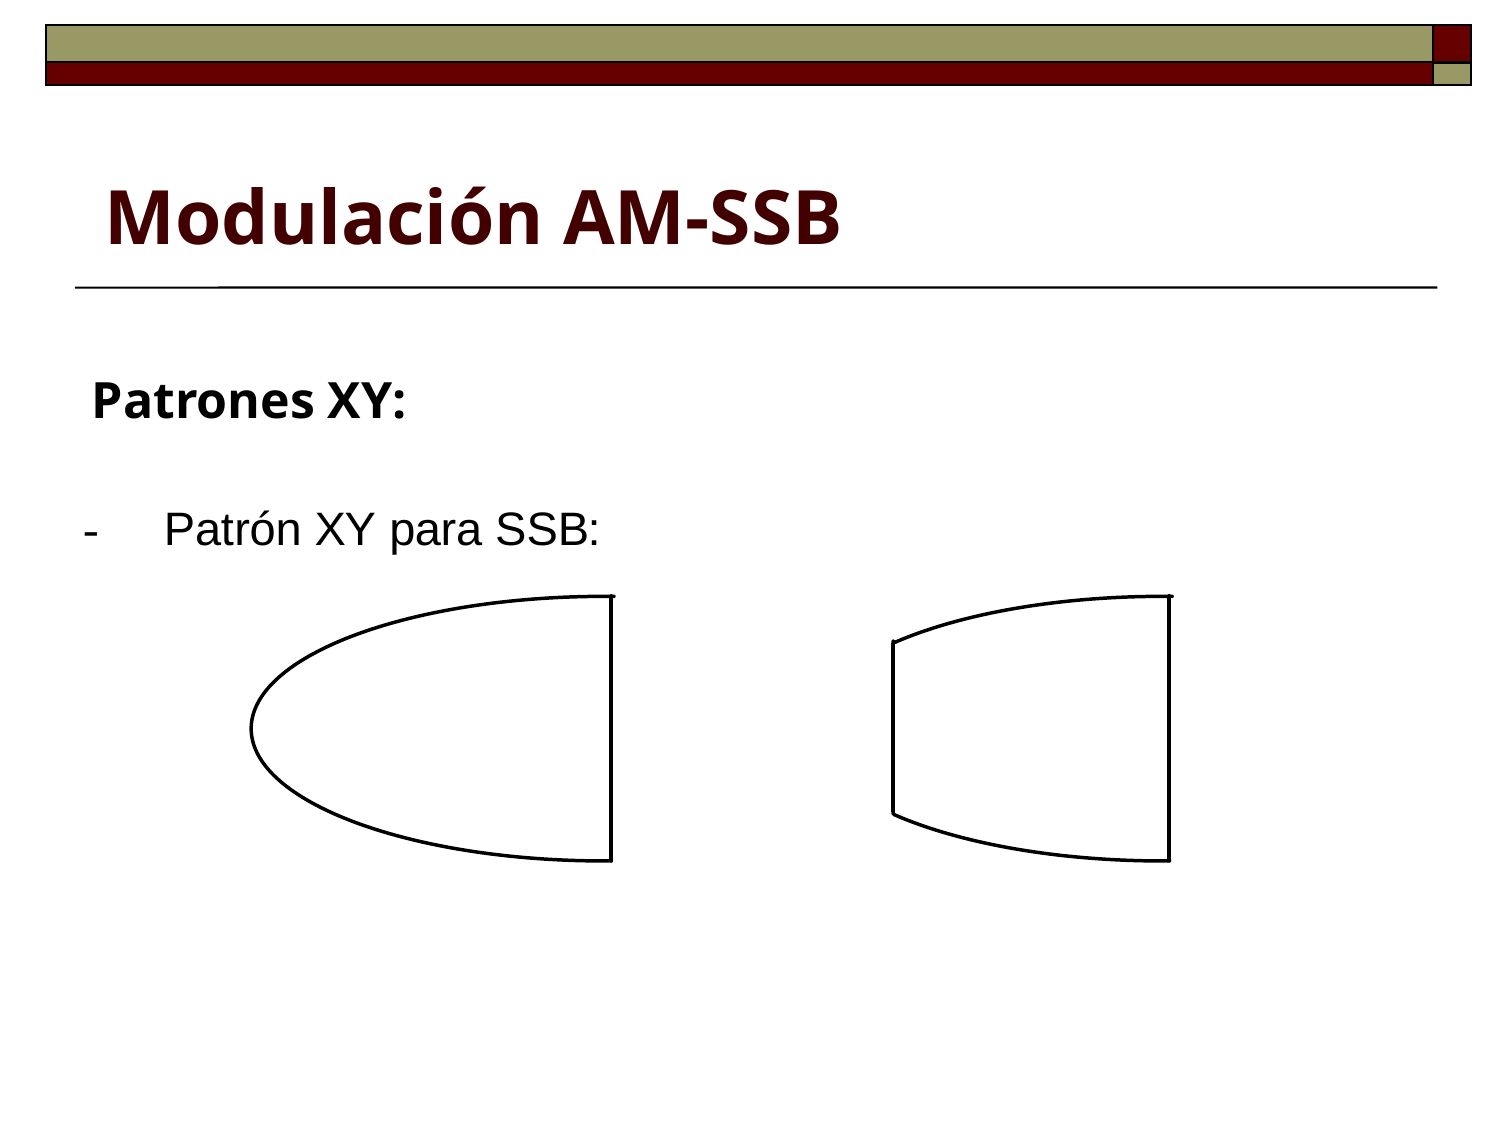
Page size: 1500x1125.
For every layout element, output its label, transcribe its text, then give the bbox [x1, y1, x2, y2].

picture [0, 503, 1241, 899]
text_box Patrones XY: [76, 361, 703, 437]
text_box Modulación AM-SSB [89, 162, 952, 268]
